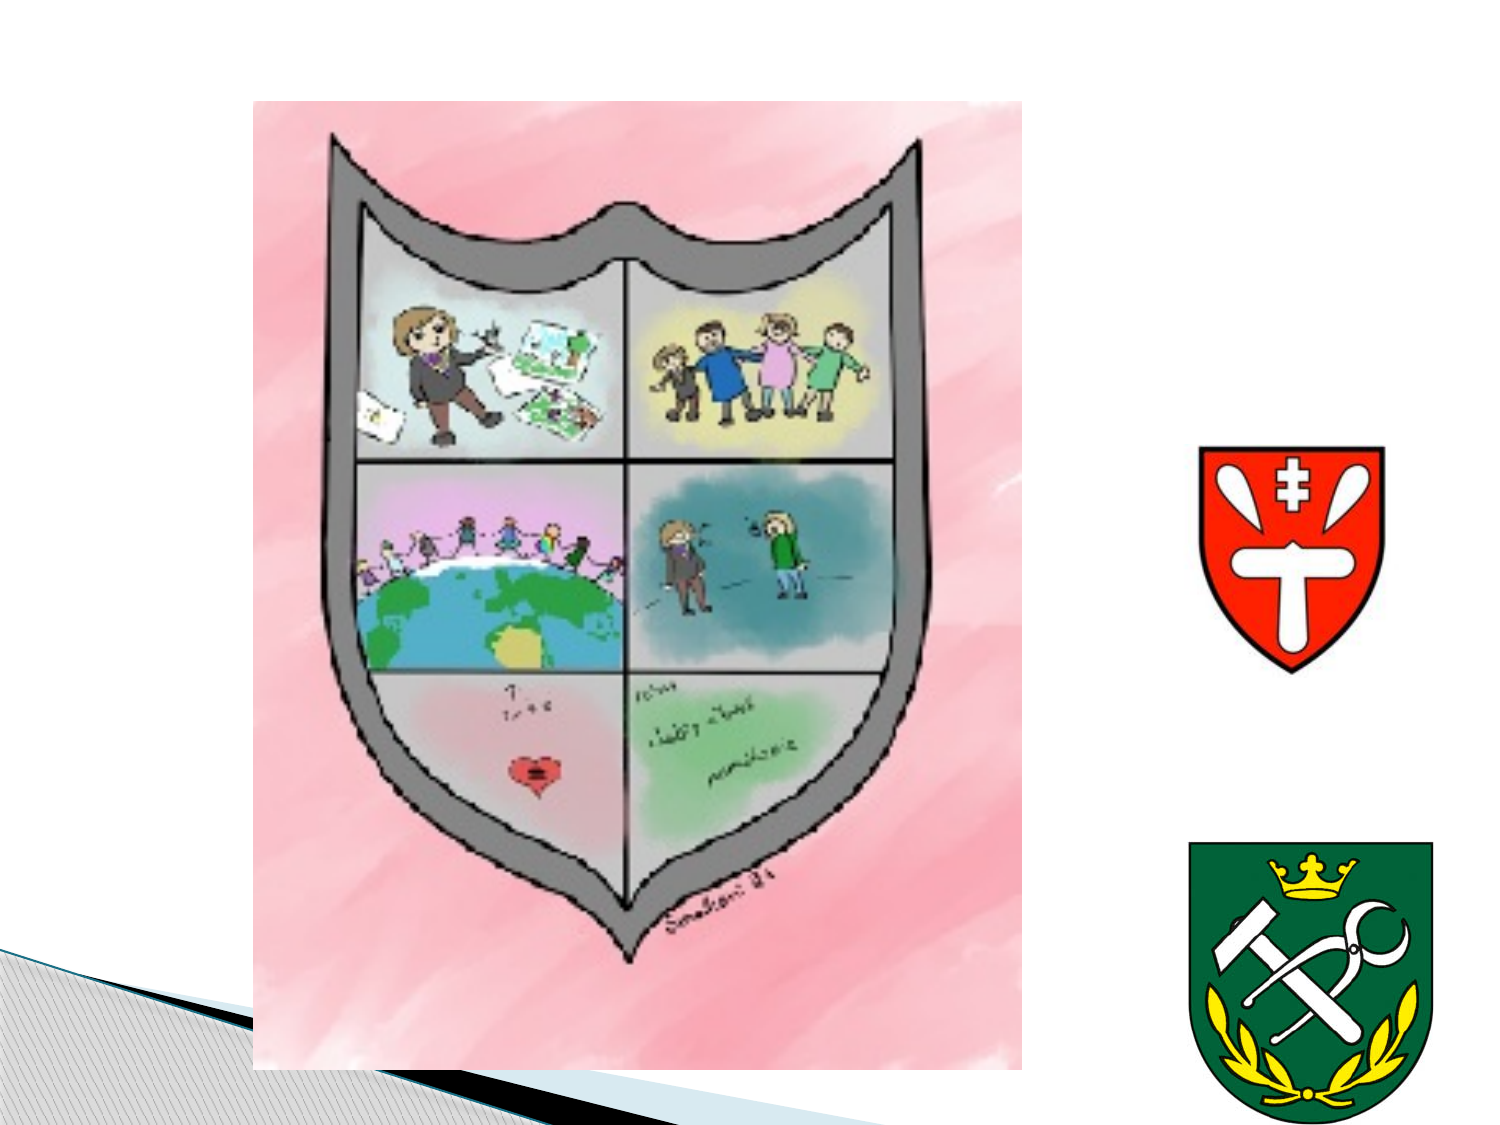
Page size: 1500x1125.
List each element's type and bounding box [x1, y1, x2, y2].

list [253, 101, 1022, 1070]
picture [1186, 841, 1435, 1125]
picture [1085, 444, 1500, 678]
